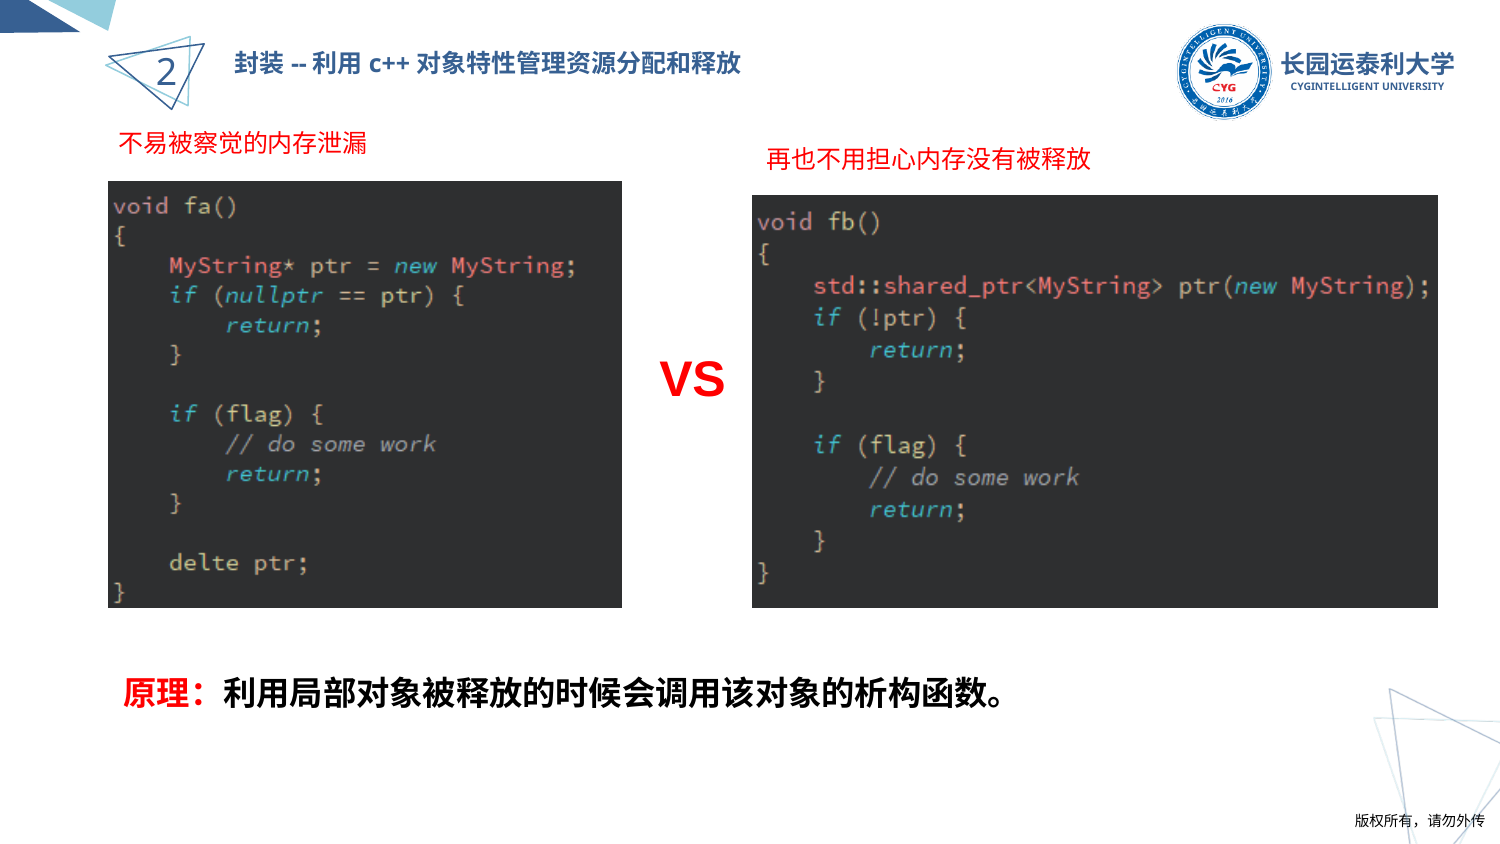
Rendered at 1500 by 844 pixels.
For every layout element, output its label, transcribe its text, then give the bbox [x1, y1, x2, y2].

text_box VS [644, 339, 741, 414]
picture [1174, 22, 1273, 121]
text_box 封装--利用c++对象特性管理资源分配和释放 [220, 40, 756, 86]
text_box 再也不用担心内存没有被释放 [752, 135, 1159, 181]
picture [751, 195, 1439, 608]
text_box 原理：利用局部对象被释放的时候会调用该对象的析构函数。 [108, 665, 1062, 720]
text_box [105, 33, 205, 110]
picture [1374, 689, 1500, 843]
text_box 不易被察觉的内存泄漏 [103, 120, 511, 166]
text_box CYGINTELLIGENT UNIVERSITY [1277, 73, 1460, 99]
text_box 长园运泰利大学 [1277, 41, 1471, 86]
picture [108, 180, 622, 608]
